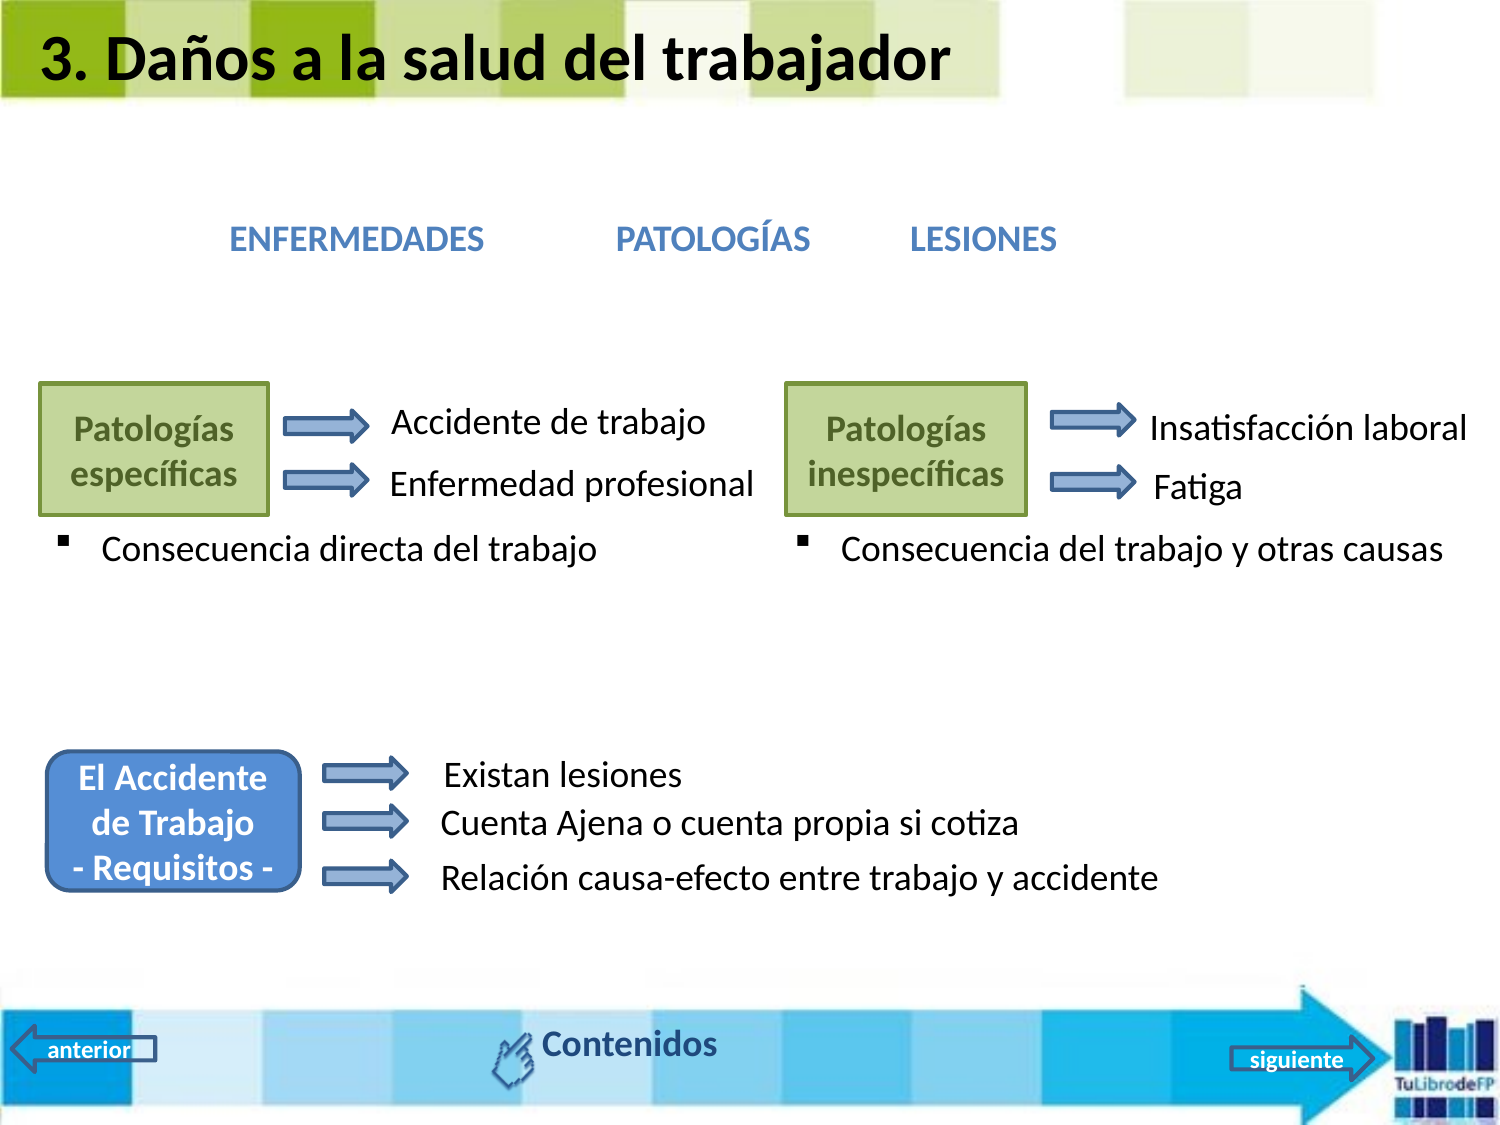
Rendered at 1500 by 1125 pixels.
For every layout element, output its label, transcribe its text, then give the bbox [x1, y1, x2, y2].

text_box [282, 408, 370, 444]
text_box Accidente de trabajo [376, 389, 731, 450]
text_box Fatiga [1138, 454, 1267, 515]
text_box [322, 803, 409, 839]
text_box [1049, 402, 1137, 438]
text_box [1049, 464, 1137, 500]
text_box Consecuencia directa del trabajo [40, 516, 730, 577]
text_box Insatisfacción laboral [1134, 395, 1500, 456]
text_box Relación causa-efecto entre trabajo y accidente [426, 845, 1438, 906]
text_box Existan lesiones [429, 742, 1048, 803]
text_box [322, 858, 409, 894]
text_box ENFERMEDADES [214, 206, 562, 267]
text_box Enfermedad profesional [374, 451, 784, 512]
text_box Consecuencia del trabajo y otras causas [779, 516, 1470, 577]
text_box LESIONES [895, 206, 1090, 267]
text_box Patologías inespecíficas [784, 381, 1028, 516]
text_box Contenidos [527, 1011, 744, 1072]
text_box Patologías específicas [38, 381, 270, 517]
picture [0, 0, 1500, 1125]
text_box El Accidente de Trabajo - Requisitos - [44, 749, 302, 893]
text_box [282, 462, 370, 498]
text_box siguiente [1229, 1034, 1376, 1083]
text_box 3. Daños a la salud del trabajador [24, 6, 1375, 102]
text_box [322, 755, 409, 791]
text_box PATOLOGÍAS [601, 206, 833, 267]
text_box Cuenta Ajena o cuenta propia si cotiza [425, 790, 1045, 851]
text_box anterior [9, 1023, 158, 1074]
